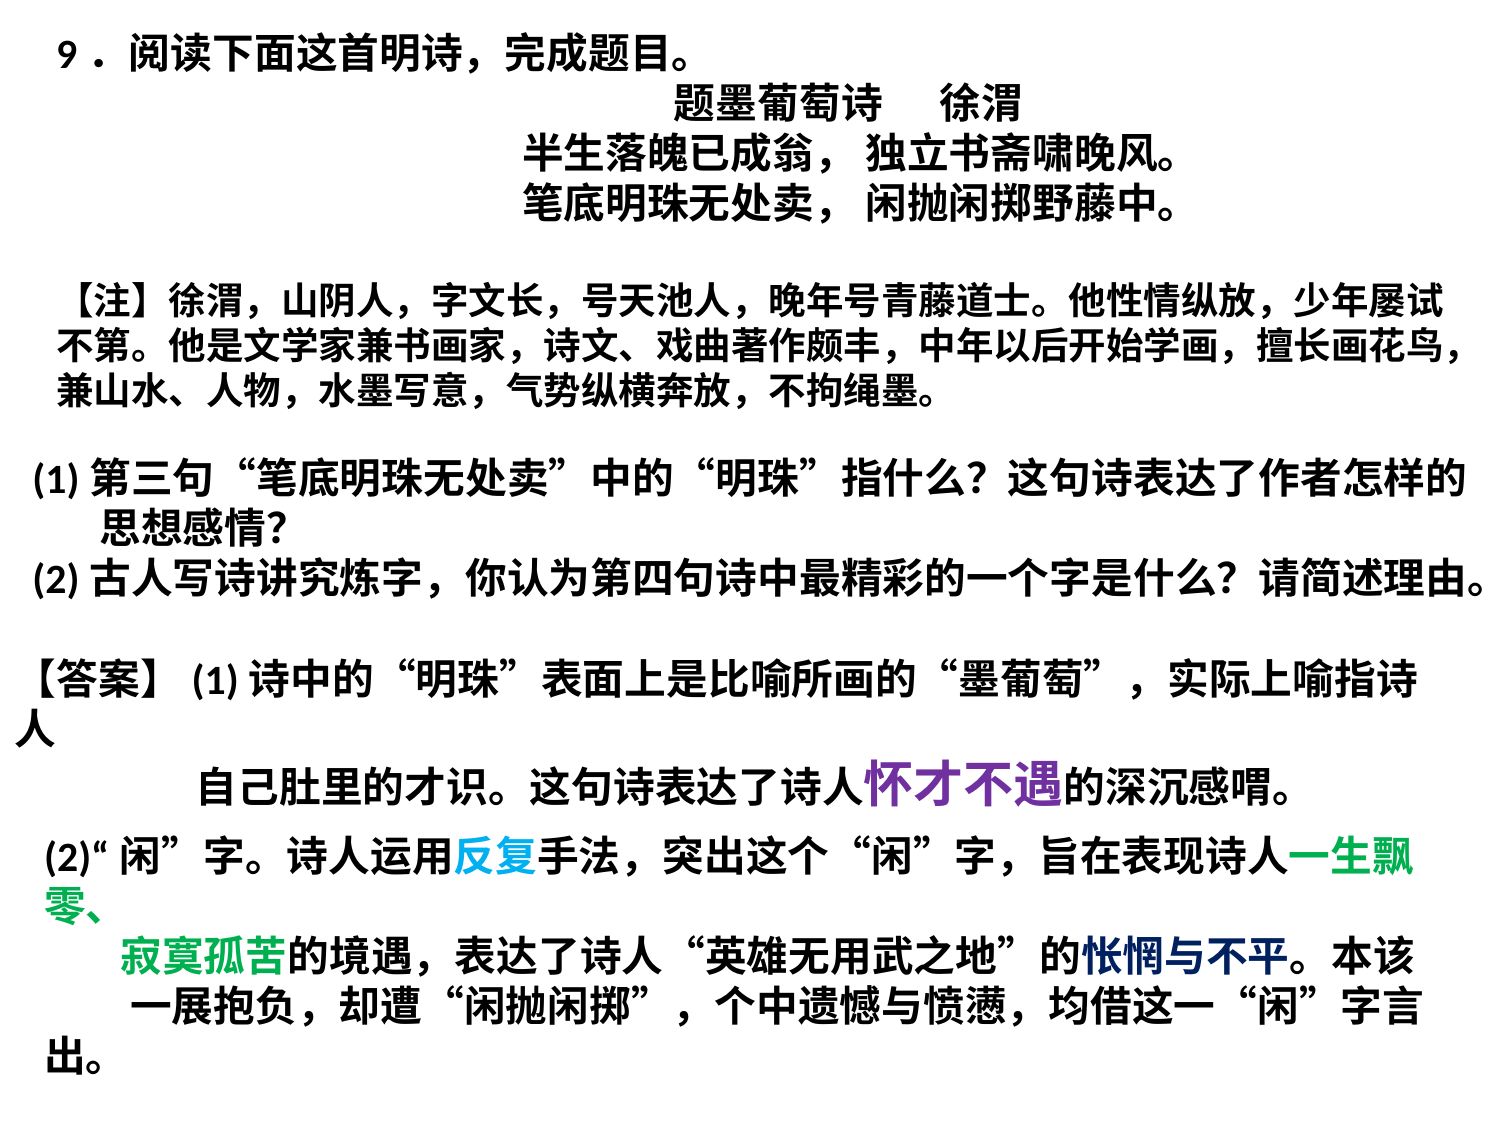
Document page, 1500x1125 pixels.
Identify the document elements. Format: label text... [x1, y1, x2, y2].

text_box (1)第三句“笔底明珠无处卖”中的“明珠”指什么？这句诗表达了作者怎样的 思想感情？ (2)古人写诗讲究炼字，你认为第四句诗中最精彩的一个字是什么？请简述理由。 [17, 444, 1495, 610]
text_box 【答案】(1)诗中的“明珠”表面上是比喻所画的“墨葡萄”，实际上喻指诗人 自己肚里的才识。这句诗表达了诗人怀才不遇的深沉感喟。 [0, 645, 1471, 820]
text_box (2)“闲”字。诗人运用反复手法，突出这个“闲”字，旨在表现诗人一生飘零、 寂寞孤苦的境遇，表达了诗人“英雄无用武之地”的怅惘与不平。本该 一展抱负，却遭“闲抛闲掷”，个中遗憾与愤懑，均借这一“闲”字言出。 [29, 822, 1447, 1088]
text_box 9．阅读下面这首明诗，完成题目。 题墨葡萄诗 徐渭 半生落魄已成翁， 独立书斋啸晚风。 笔底明珠无处卖， 闲抛闲掷野藤中。 【注】徐渭，山阴人，字文长，号天池人，晚年号青藤道士。他性情纵放，少年屡试不第。他是文学家兼书画家，诗文、戏曲著作颇丰，中年以后开始学画，擅长画花鸟，兼山水、人物，水墨写意，气势纵横奔放，不拘绳墨。 [41, 19, 1471, 419]
